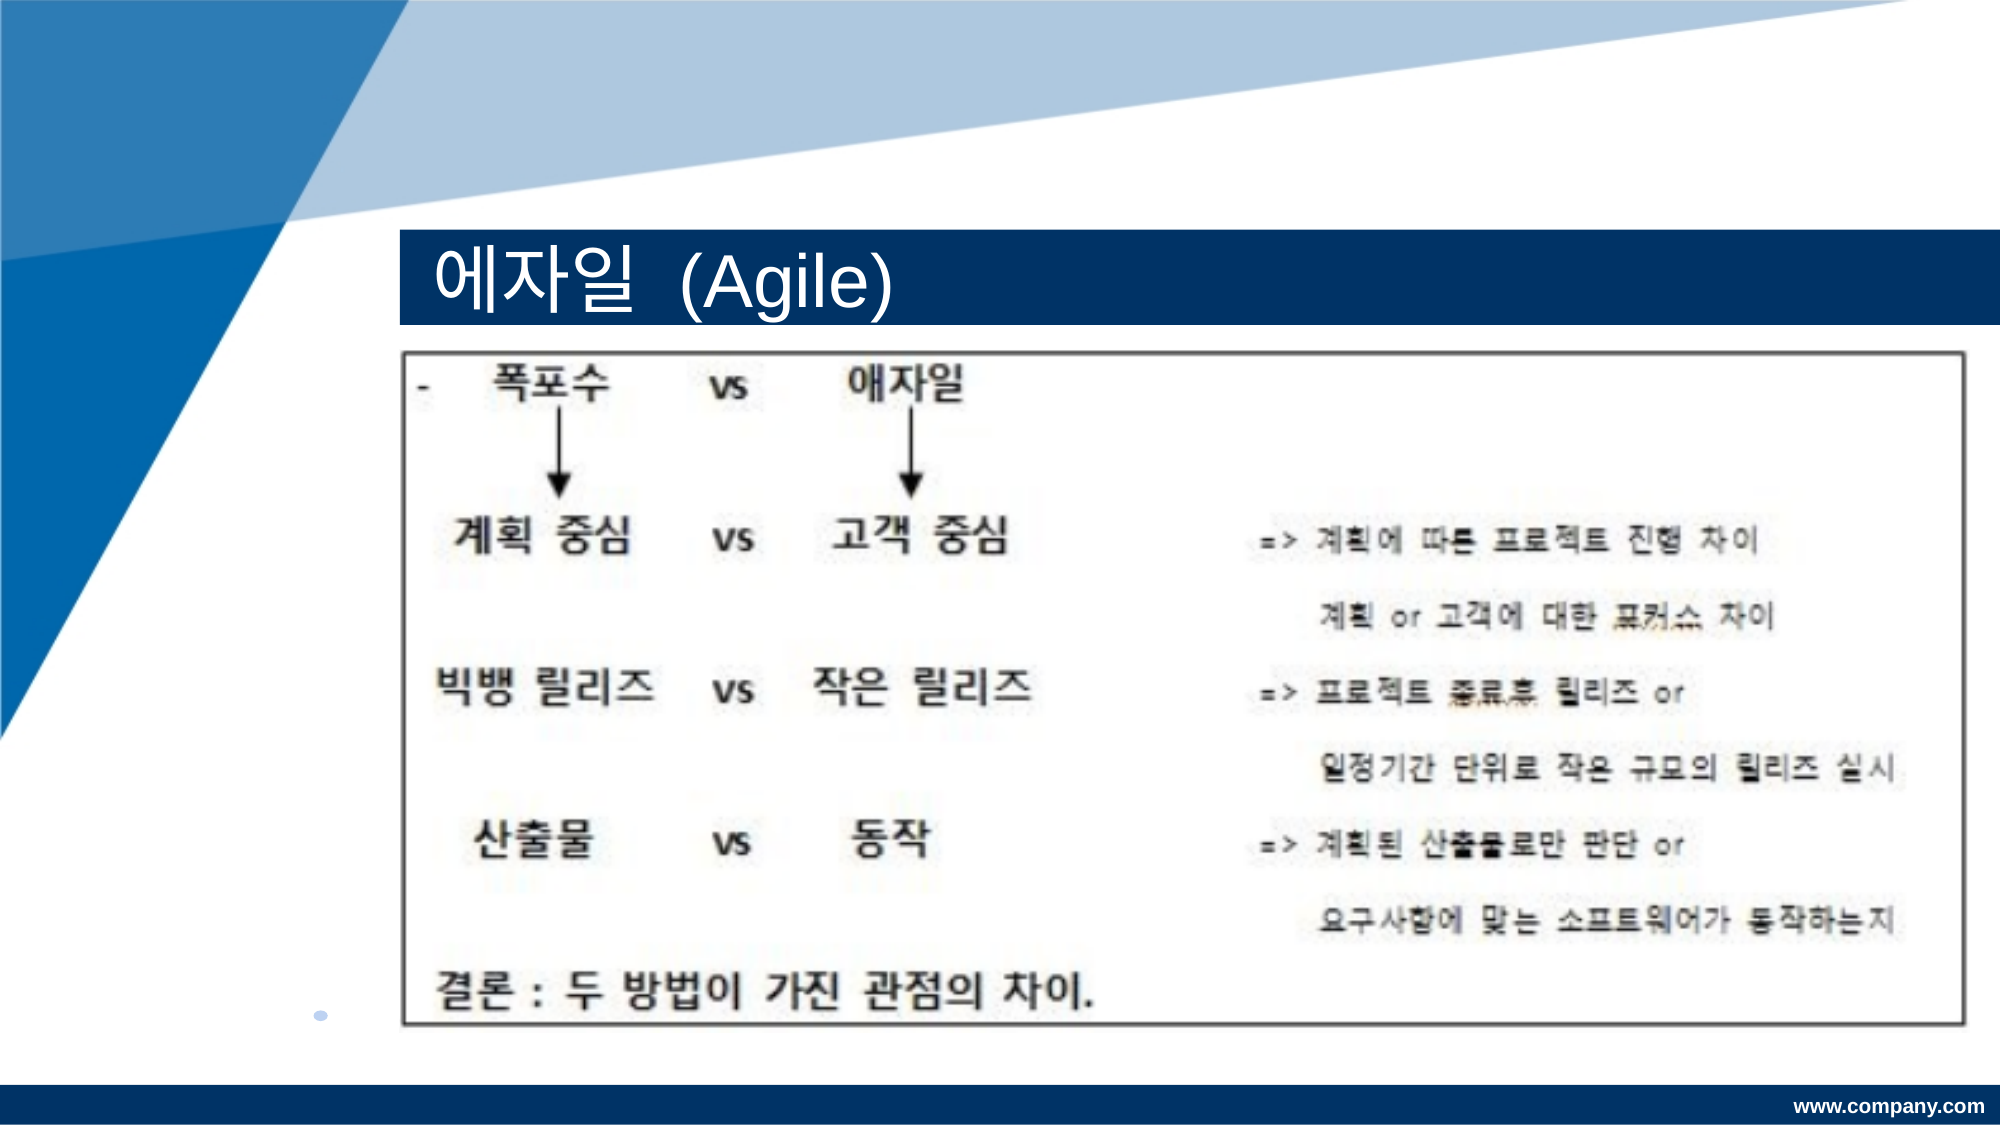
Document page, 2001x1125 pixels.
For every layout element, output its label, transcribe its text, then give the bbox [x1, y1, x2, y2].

picture [399, 349, 1970, 1033]
picture [0, 0, 2000, 842]
title 에자일 (Agile) [399, 229, 2000, 325]
